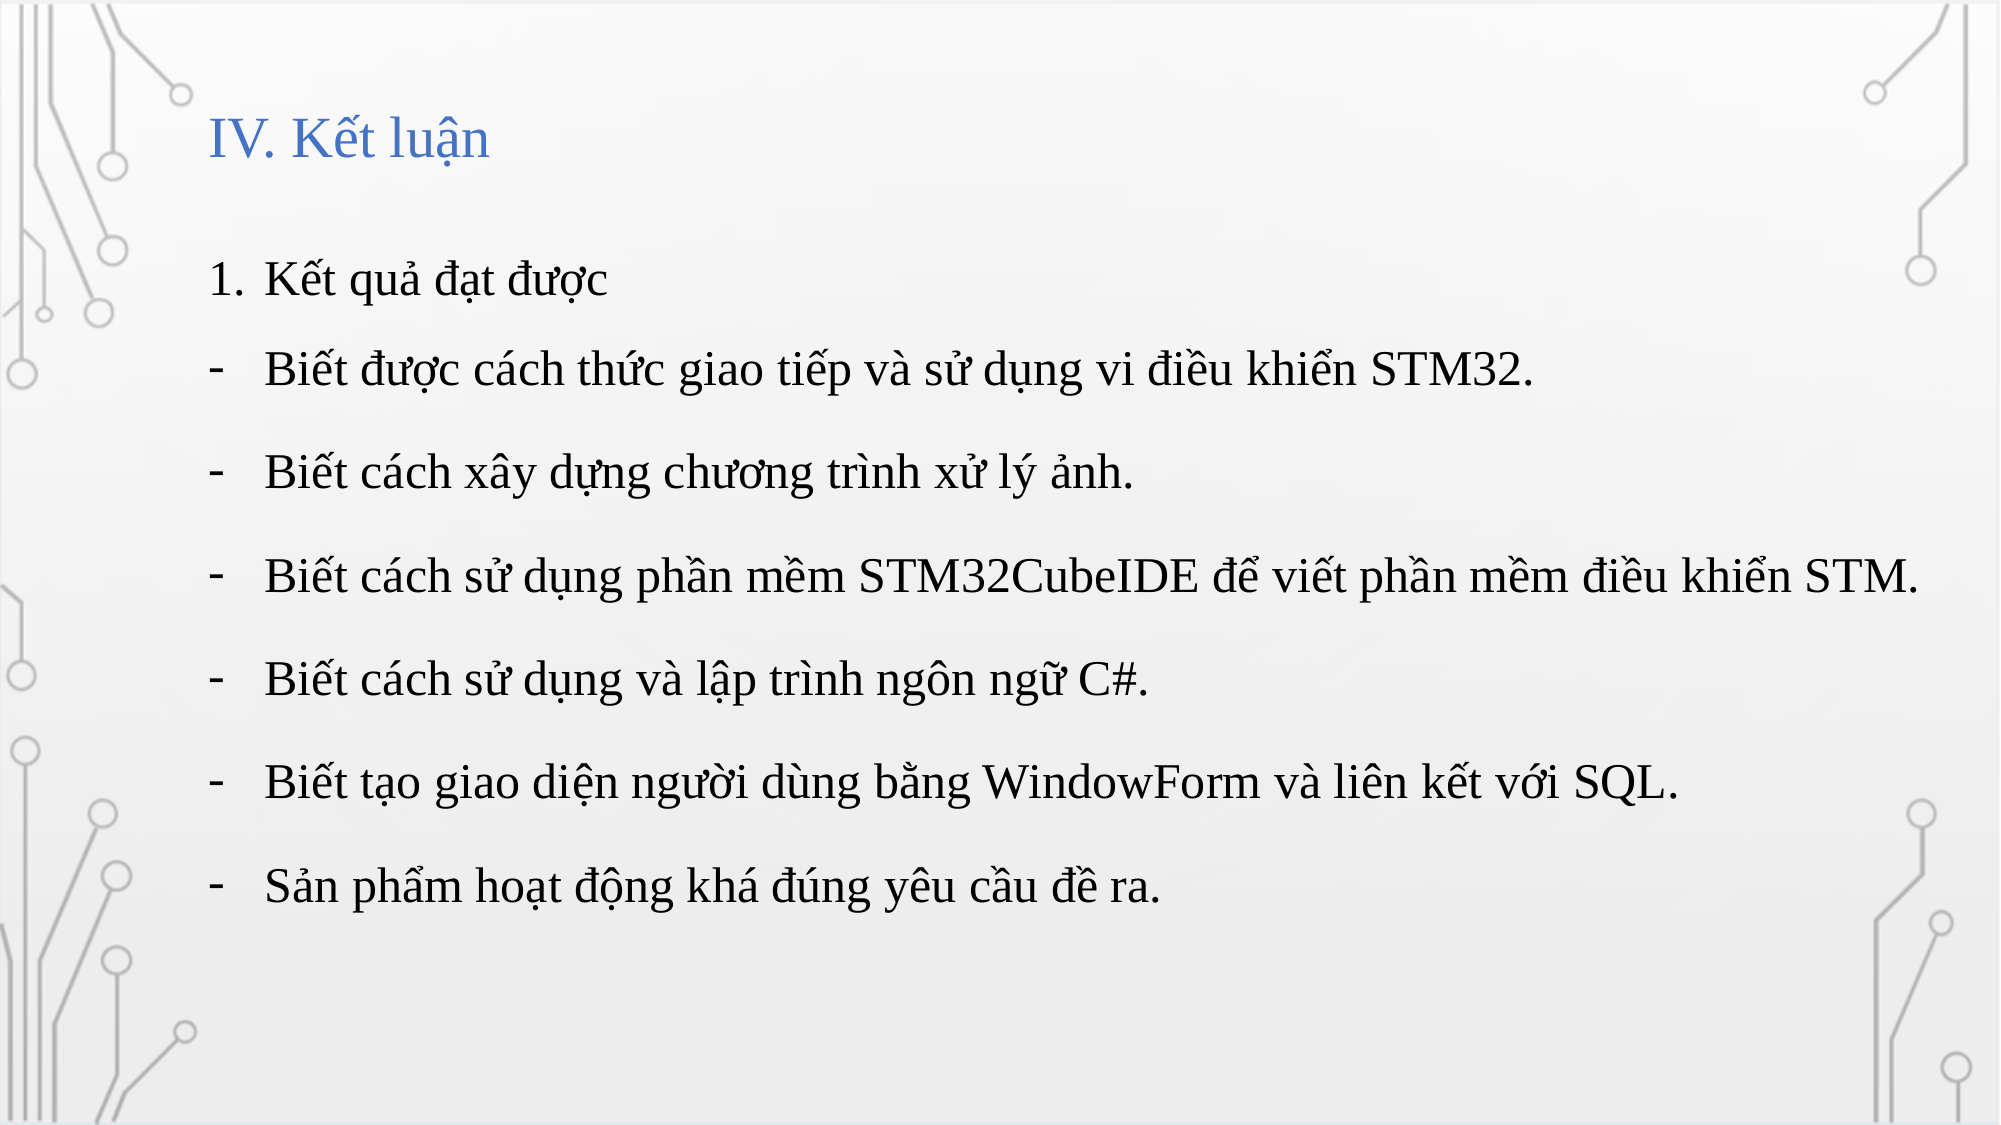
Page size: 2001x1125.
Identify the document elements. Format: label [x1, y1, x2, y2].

list [0, 0, 2000, 1125]
